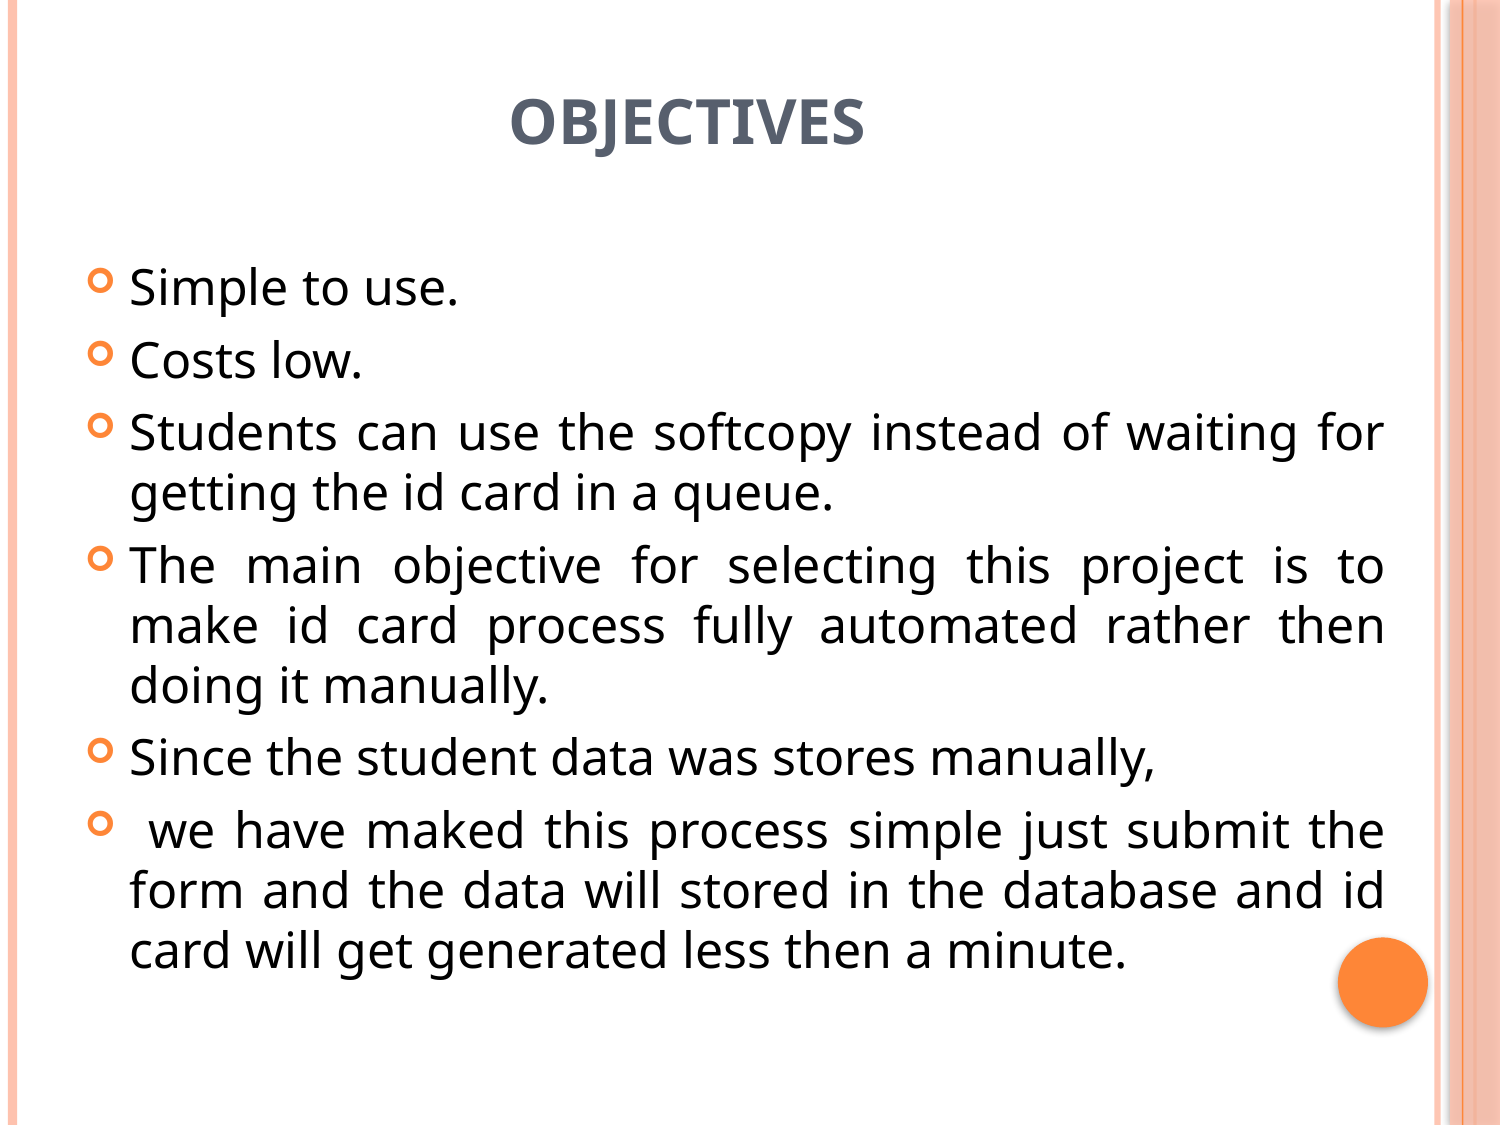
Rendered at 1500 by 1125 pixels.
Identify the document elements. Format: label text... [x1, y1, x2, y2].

title objectives [75, 45, 1300, 164]
list Simple to use. Costs low. Students can use the softcopy instead of waiting for getting the id card in a queue. The main objective for selecting this project is to make id card process fully automated rather then doing it manually. Since the student data was stores manually, we have maked this process simple just submit the form and the data will stored in the database and id card will get generated less then a minute. [70, 175, 1402, 992]
